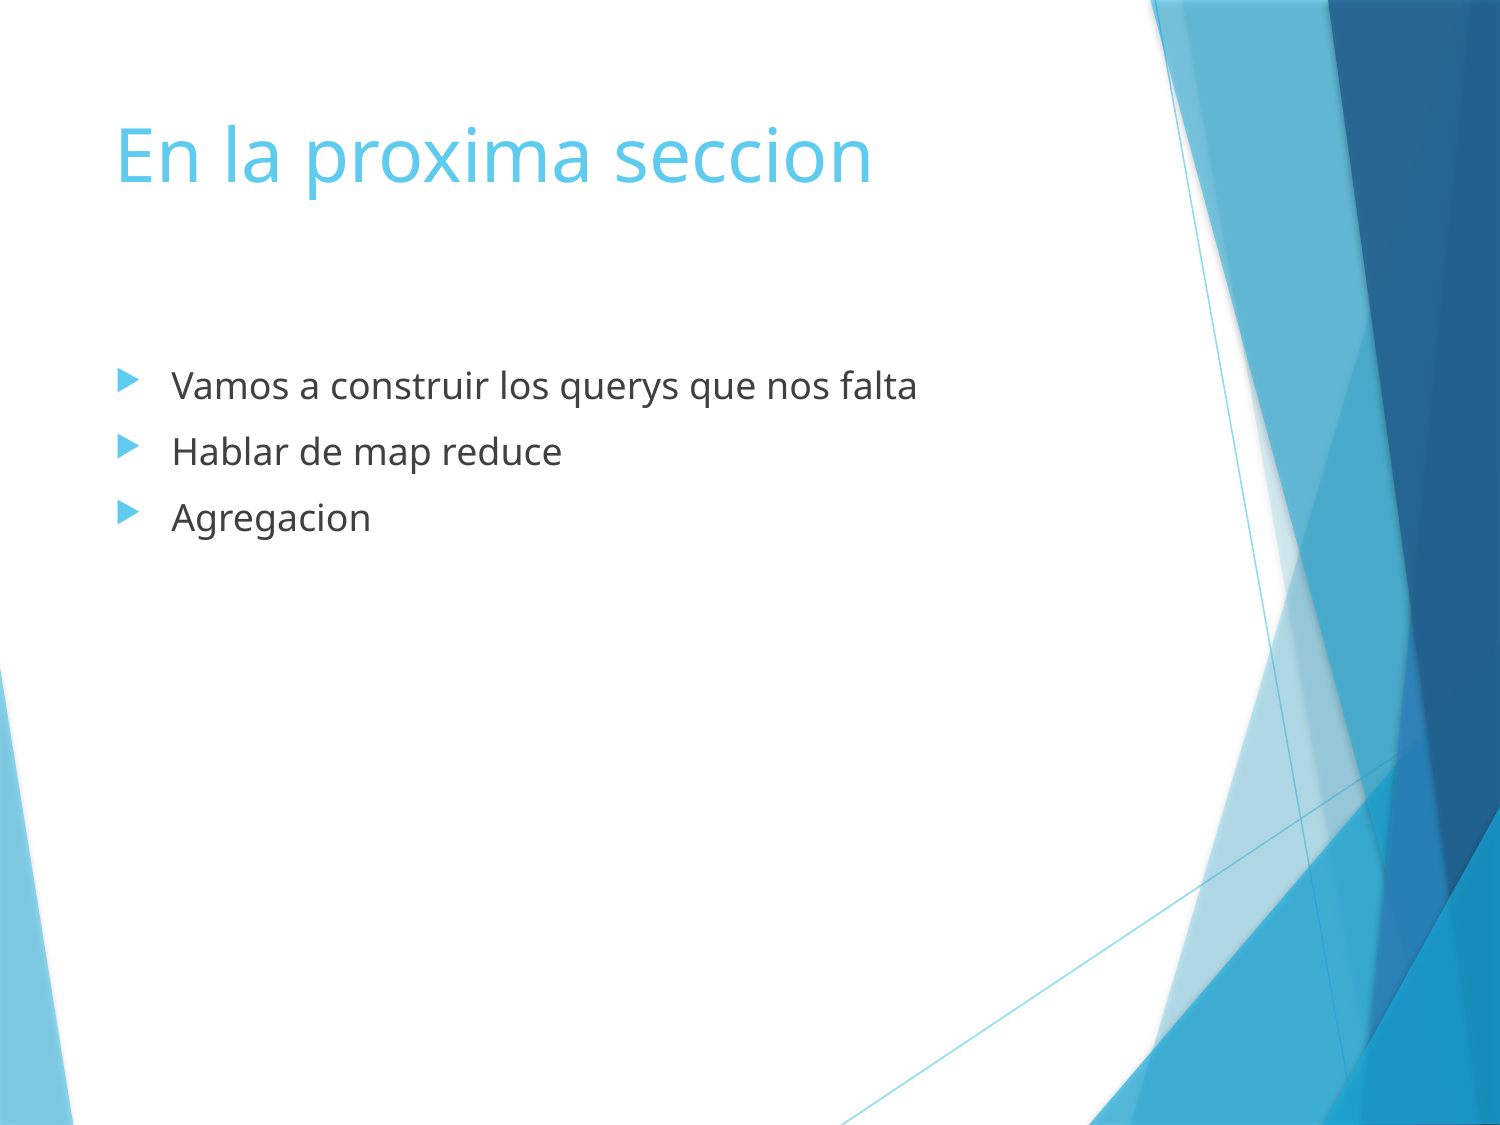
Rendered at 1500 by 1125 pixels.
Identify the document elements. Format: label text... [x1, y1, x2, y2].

title En la proxima seccion [99, 99, 1142, 317]
list Vamos a construir los querys que nos falta Hablar de map reduce Agregacion [99, 354, 1142, 992]
